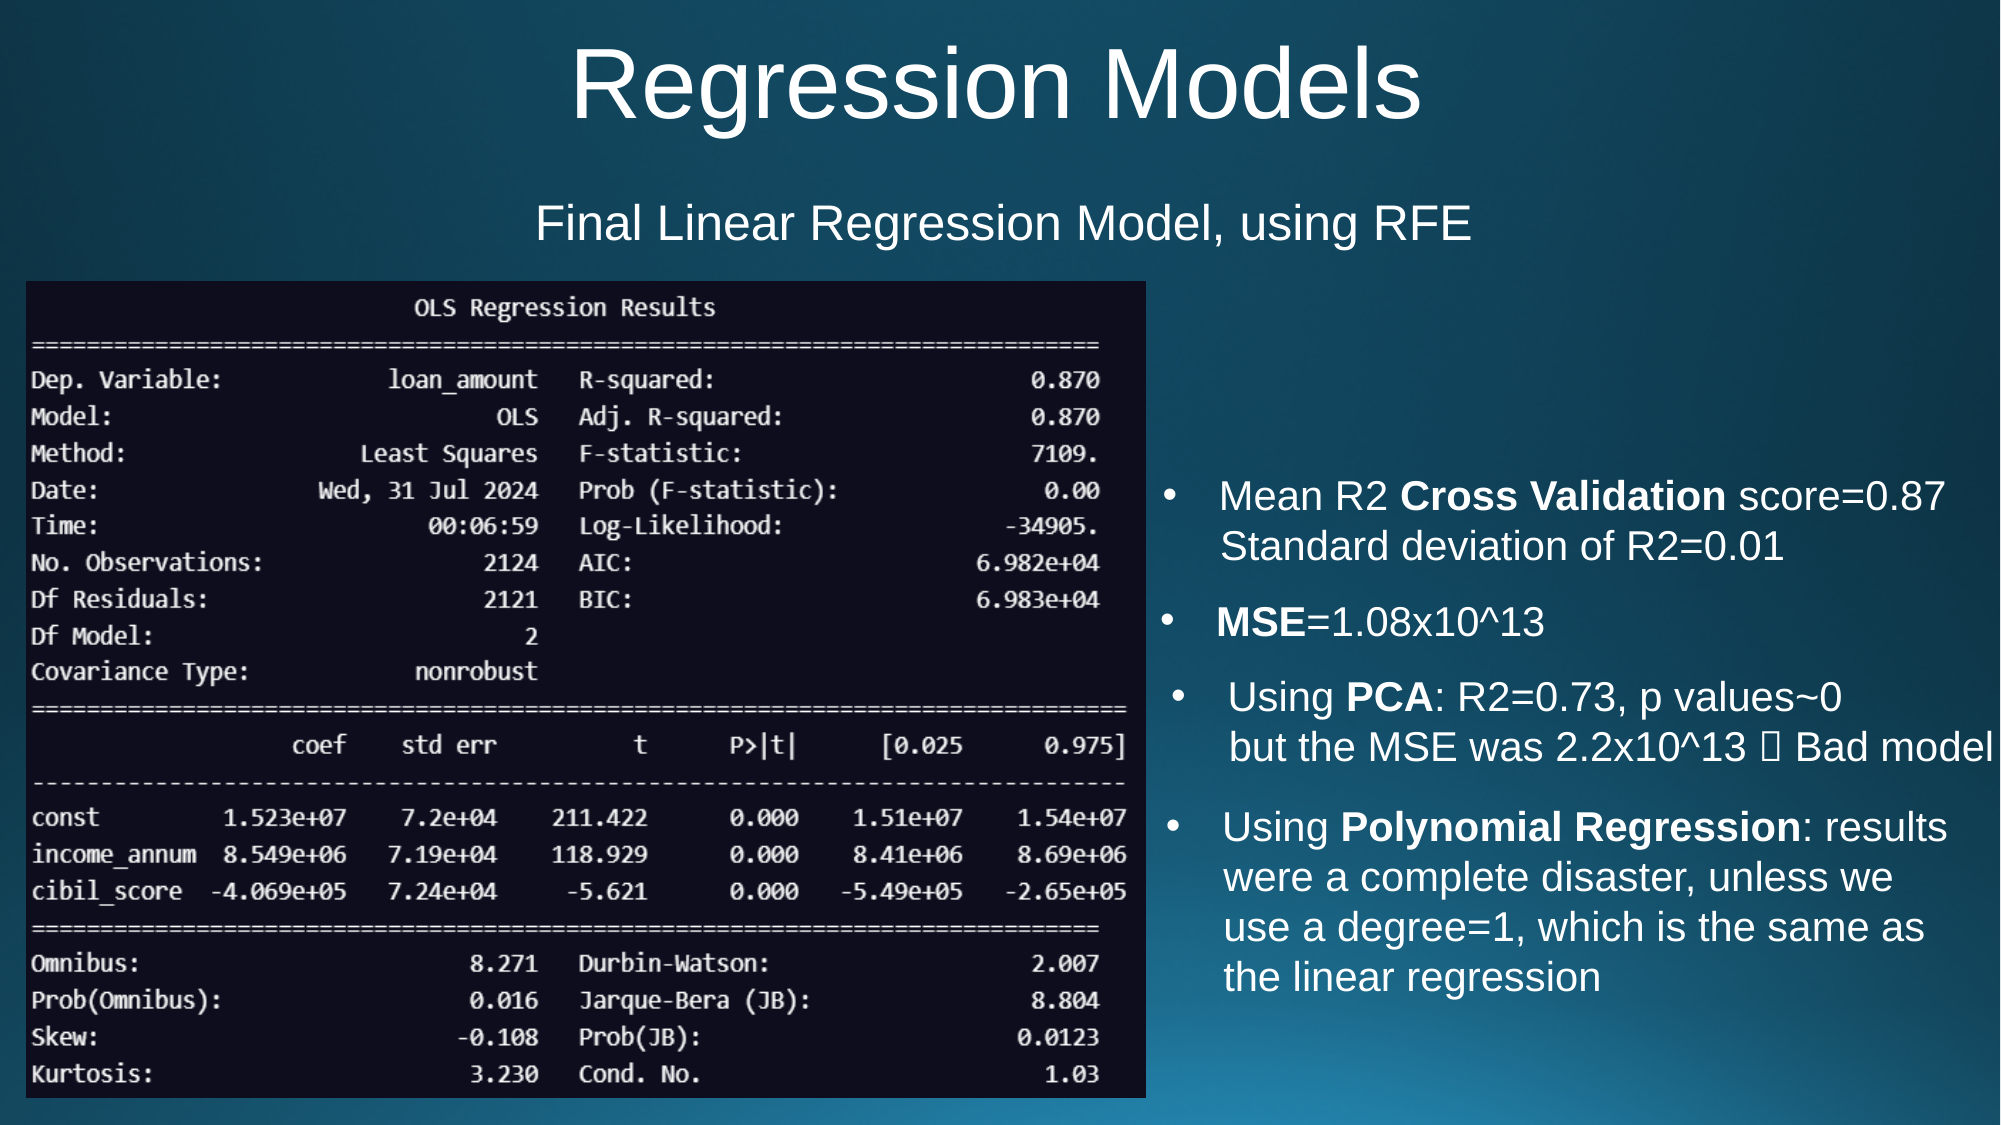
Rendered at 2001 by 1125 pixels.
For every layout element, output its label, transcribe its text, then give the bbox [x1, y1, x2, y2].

text_box Mean R2 Cross Validation score=0.87 Standard deviation of R2=0.01 [1147, 461, 1962, 577]
title Regression Models [554, 0, 1446, 189]
list Final Linear Regression Model, using RFE [519, 189, 1699, 267]
text_box Using PCA: R2=0.73, p values~0 but the MSE was 2.2x10^13  Bad model [1156, 662, 2000, 823]
text_box MSE=1.08x10^13 [1146, 586, 1586, 652]
text_box Using Polynomial Regression: results were a complete disaster, unless we use a degree=1, which is the same as the linear regression [1151, 792, 1964, 1053]
picture [0, 0, 2001, 1125]
